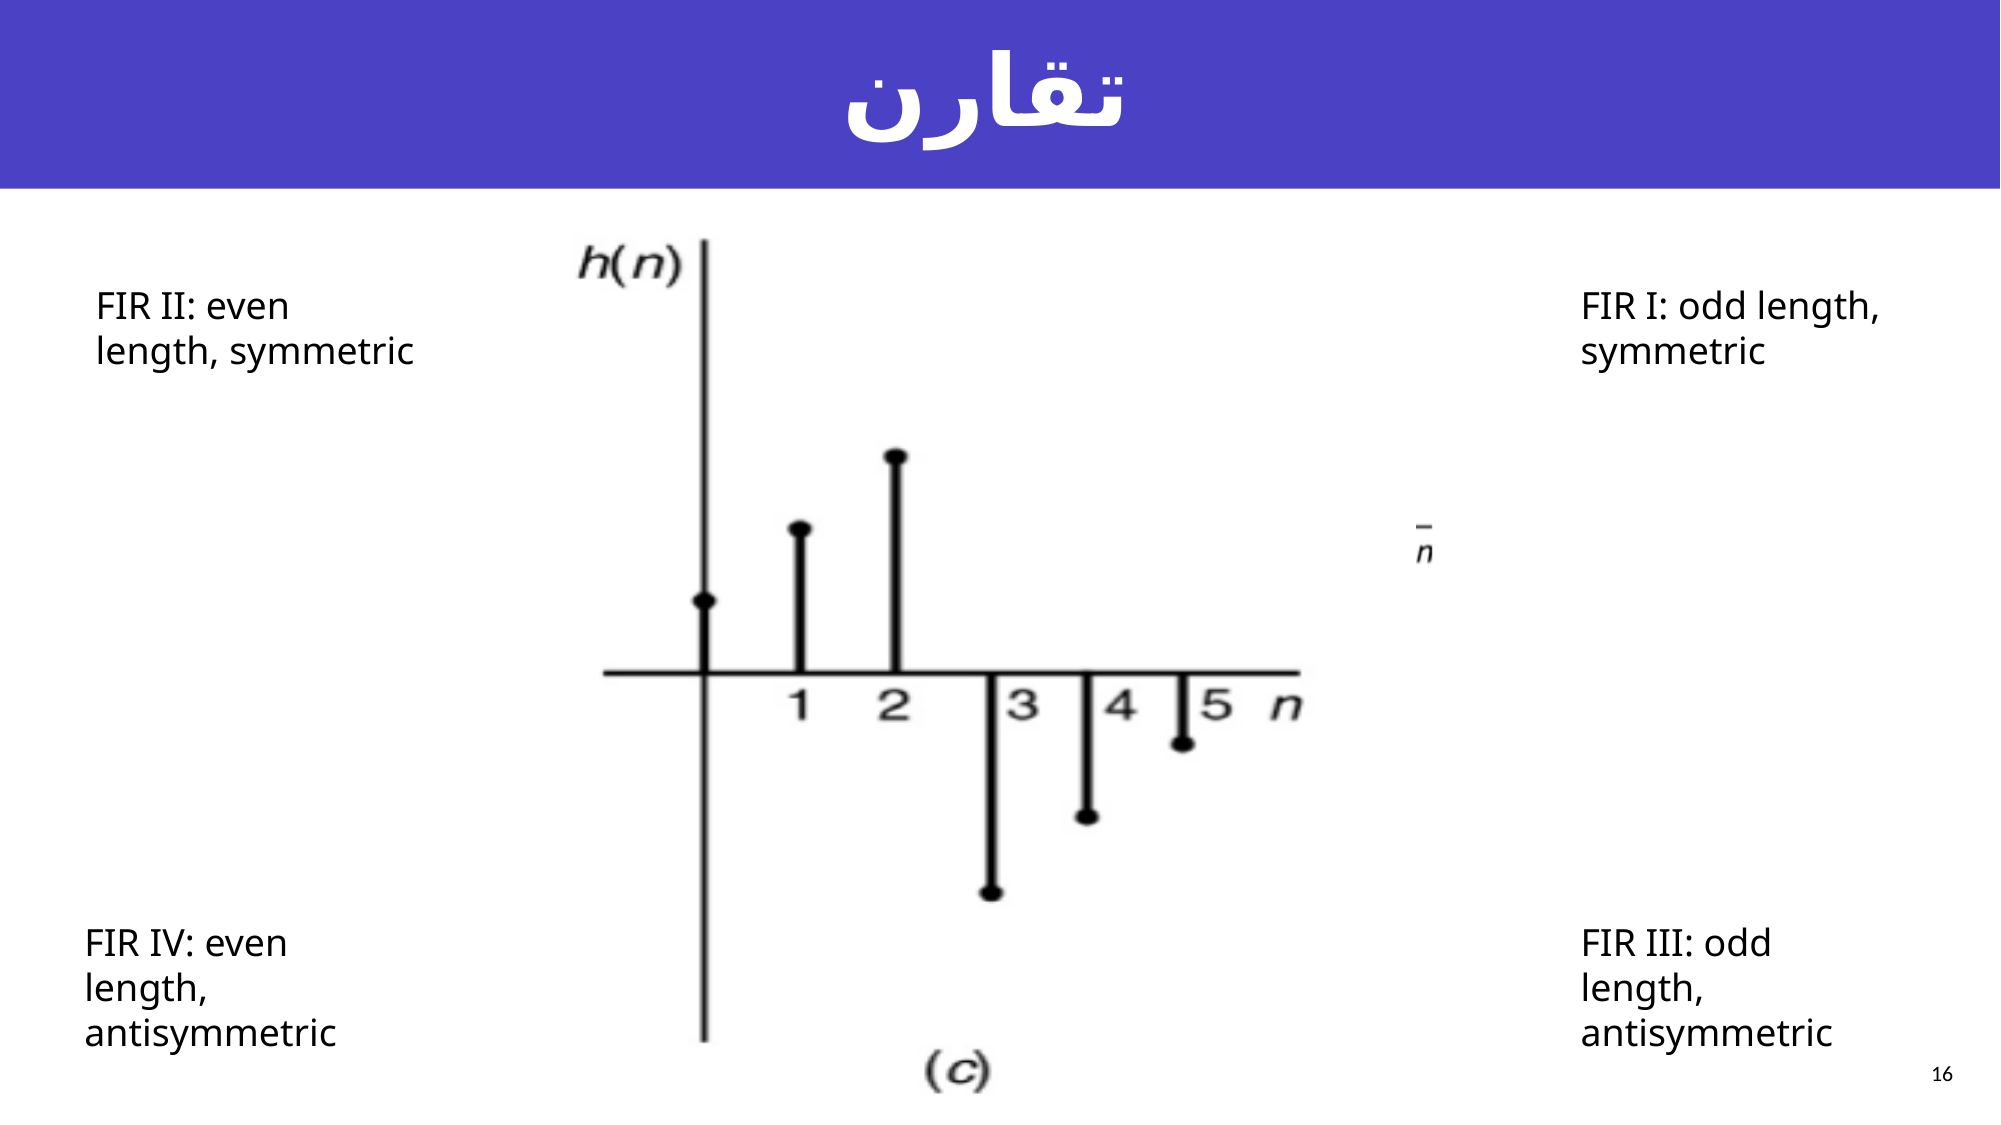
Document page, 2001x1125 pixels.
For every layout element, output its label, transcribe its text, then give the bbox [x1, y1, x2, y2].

text_box FIR III: odd length, antisymmetric [1565, 911, 1919, 1062]
text_box FIR IV: even length, antisymmetric [69, 911, 434, 1062]
picture [455, 192, 1437, 1125]
title تقارن [164, 31, 1809, 157]
slide_number 16 [1864, 1042, 1968, 1103]
text_box FIR I: odd length, symmetric [1565, 274, 1919, 380]
text_box FIR II: even length, symmetric [80, 274, 434, 380]
